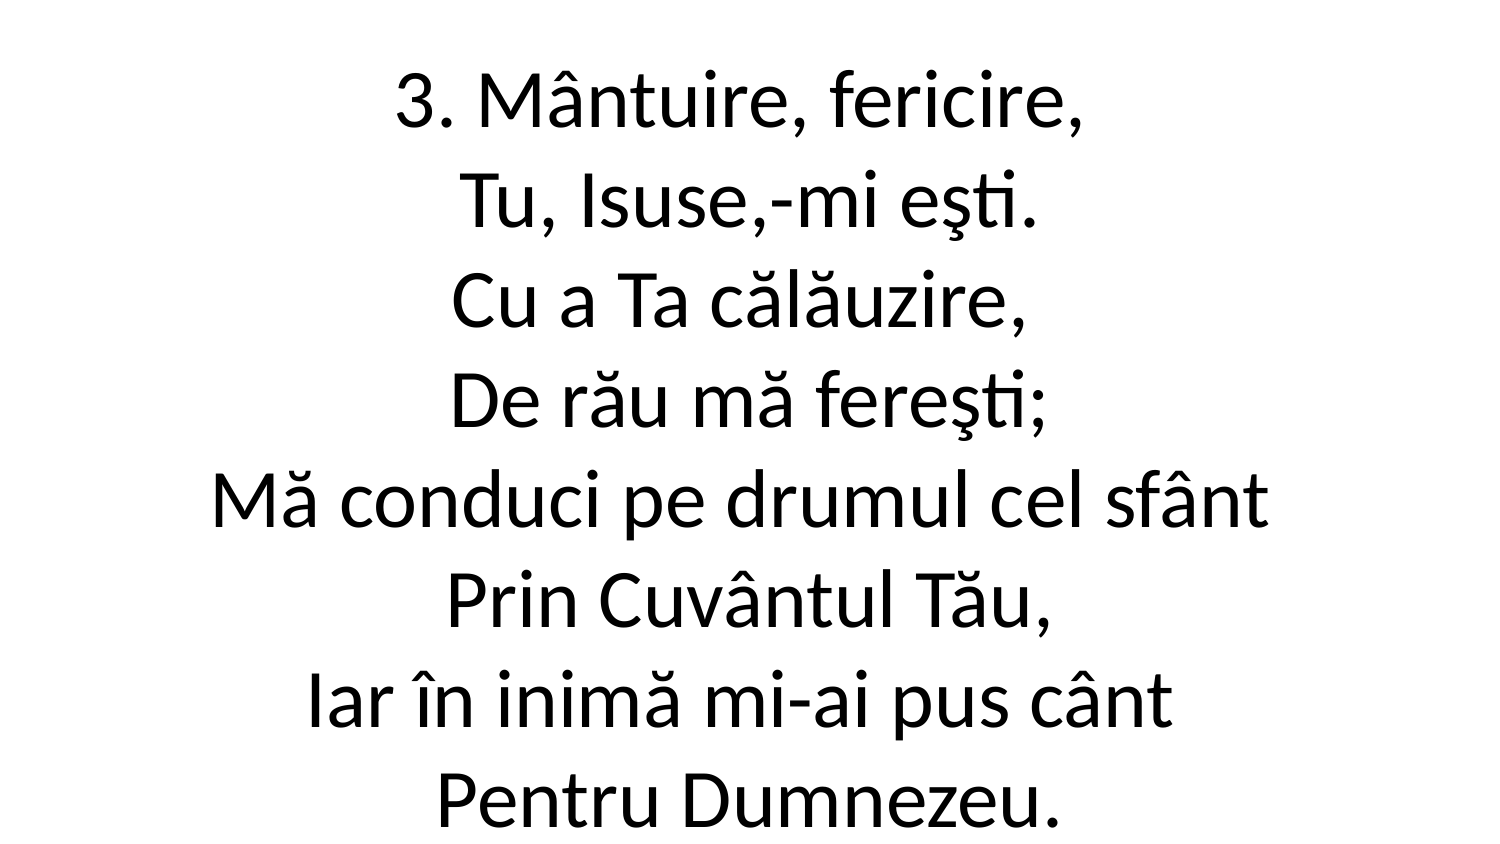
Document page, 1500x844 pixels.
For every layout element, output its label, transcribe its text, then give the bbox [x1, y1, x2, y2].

text_box 3. Mântuire, fericire, Tu, Isuse,-mi eşti. Cu a Ta călăuzire, De rău mă fereşti; Mă conduci pe drumul cel sfânt Prin Cuvântul Tău, Iar în inimă mi-ai pus cânt Pentru Dumnezeu. [194, 0, 1306, 844]
